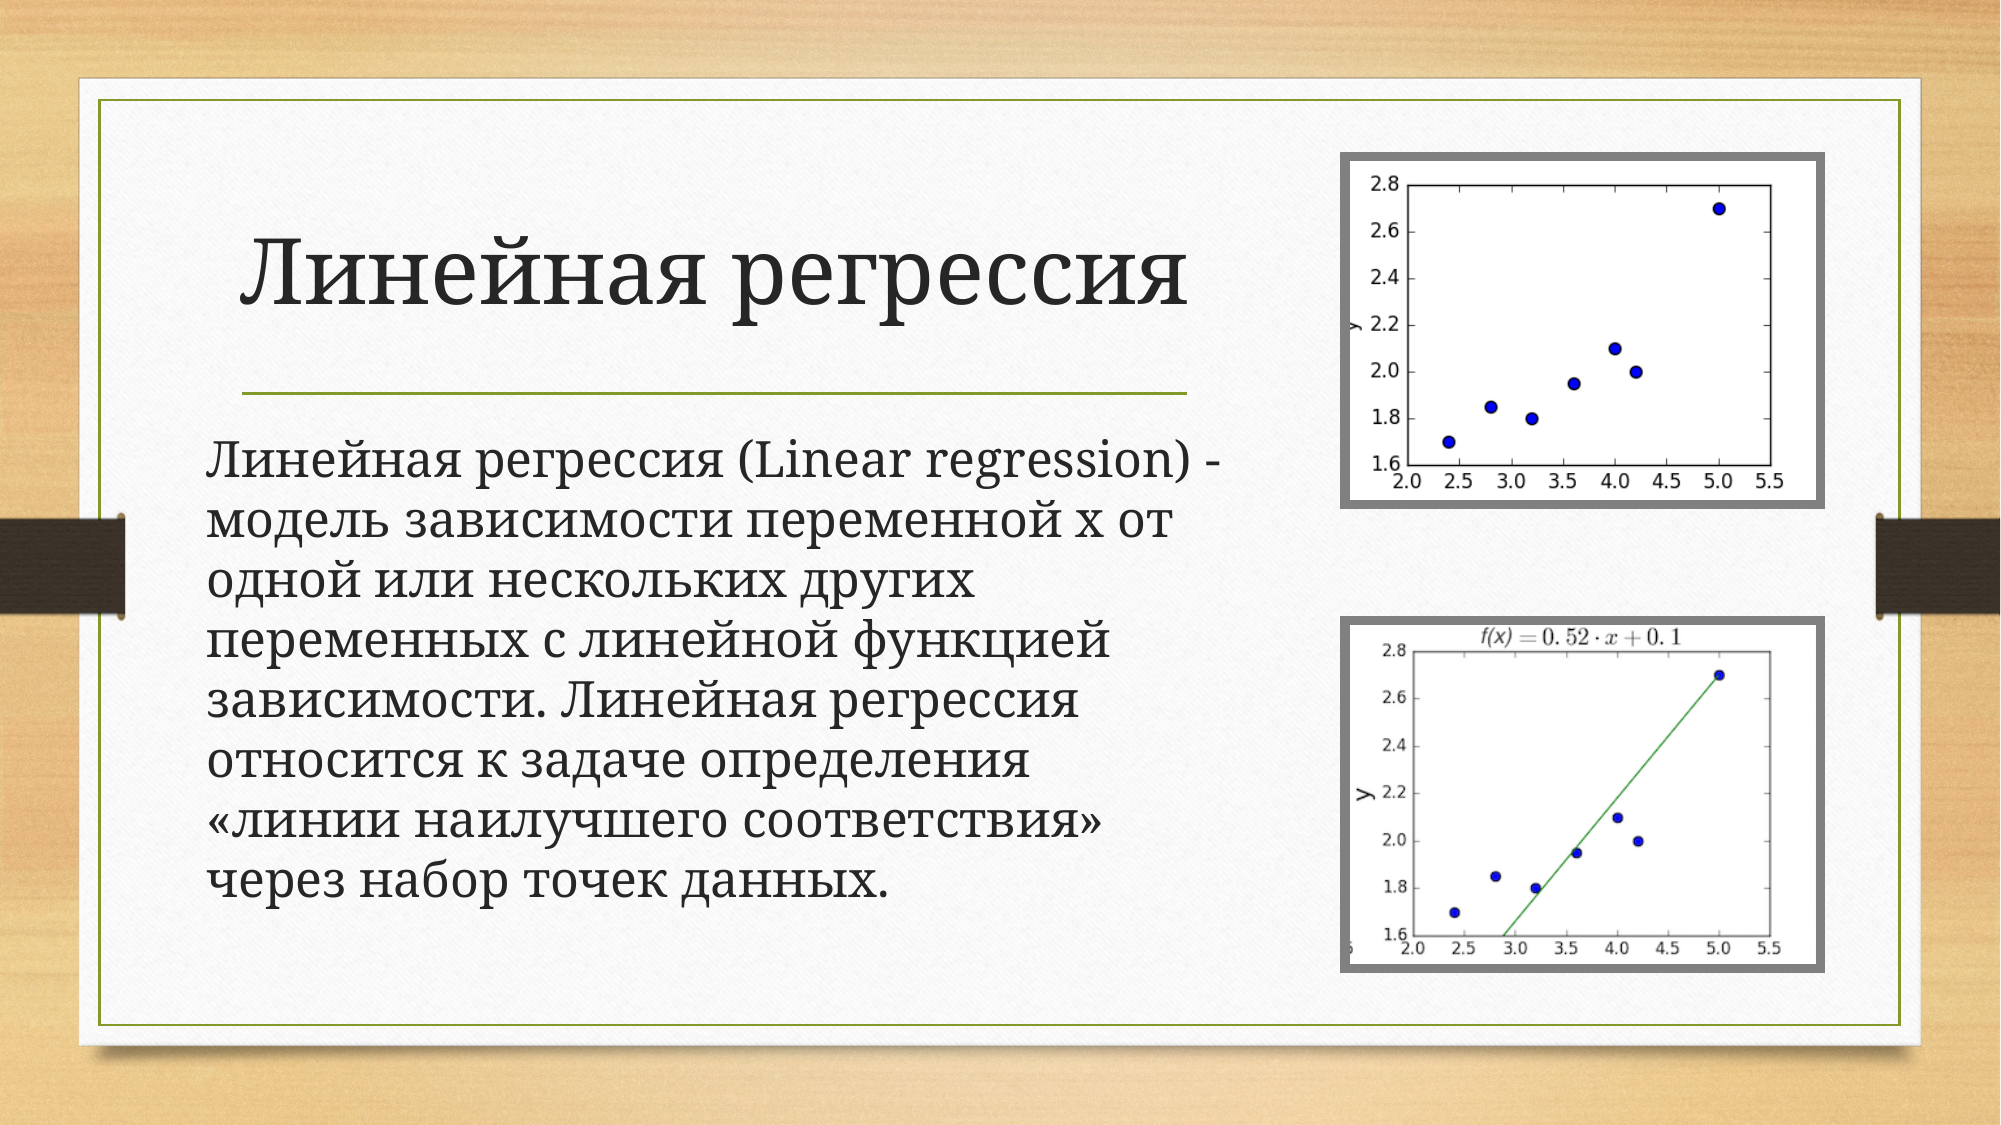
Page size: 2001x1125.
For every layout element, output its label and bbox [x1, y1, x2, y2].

text_box [0, 0, 2000, 1125]
picture [1349, 160, 1817, 501]
picture [1349, 624, 1816, 964]
